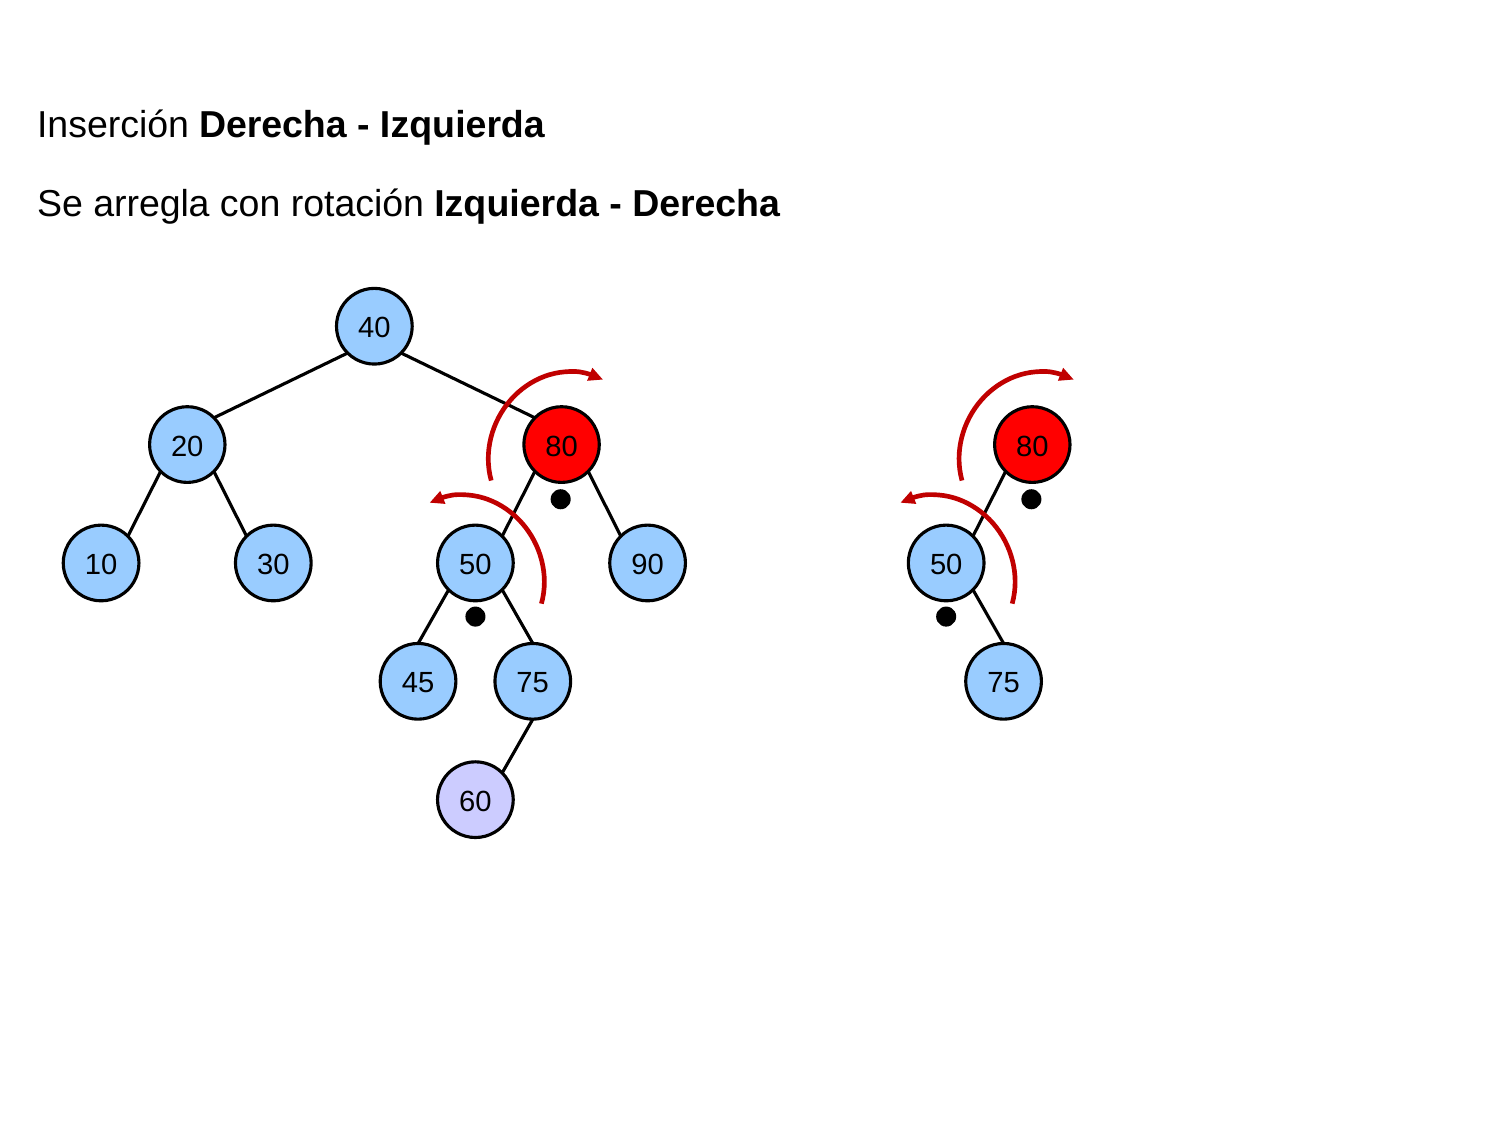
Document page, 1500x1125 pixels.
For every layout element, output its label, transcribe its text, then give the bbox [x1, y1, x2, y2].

text_box 30 [235, 525, 312, 601]
text_box 40 [336, 288, 413, 365]
text_box 10 [63, 525, 139, 601]
text_box Se arregla con rotación Izquierda - Derecha [22, 171, 803, 231]
text_box Inserción Derecha - Izquierda [22, 93, 732, 153]
text_box 50 [437, 537, 501, 601]
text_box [418, 589, 449, 644]
text_box [429, 492, 545, 604]
text_box 60 [437, 761, 514, 838]
text_box [465, 606, 486, 627]
text_box 75 [494, 643, 571, 720]
text_box 90 [609, 525, 686, 601]
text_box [502, 719, 533, 773]
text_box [588, 471, 621, 537]
text_box 20 [149, 406, 226, 483]
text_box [502, 589, 533, 644]
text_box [213, 352, 348, 418]
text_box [864, 369, 1110, 720]
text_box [213, 471, 247, 537]
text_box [502, 471, 535, 537]
text_box [488, 369, 603, 481]
text_box [550, 489, 571, 510]
text_box 80 [530, 414, 600, 483]
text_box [401, 352, 535, 418]
text_box 45 [380, 643, 456, 720]
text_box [127, 471, 161, 537]
